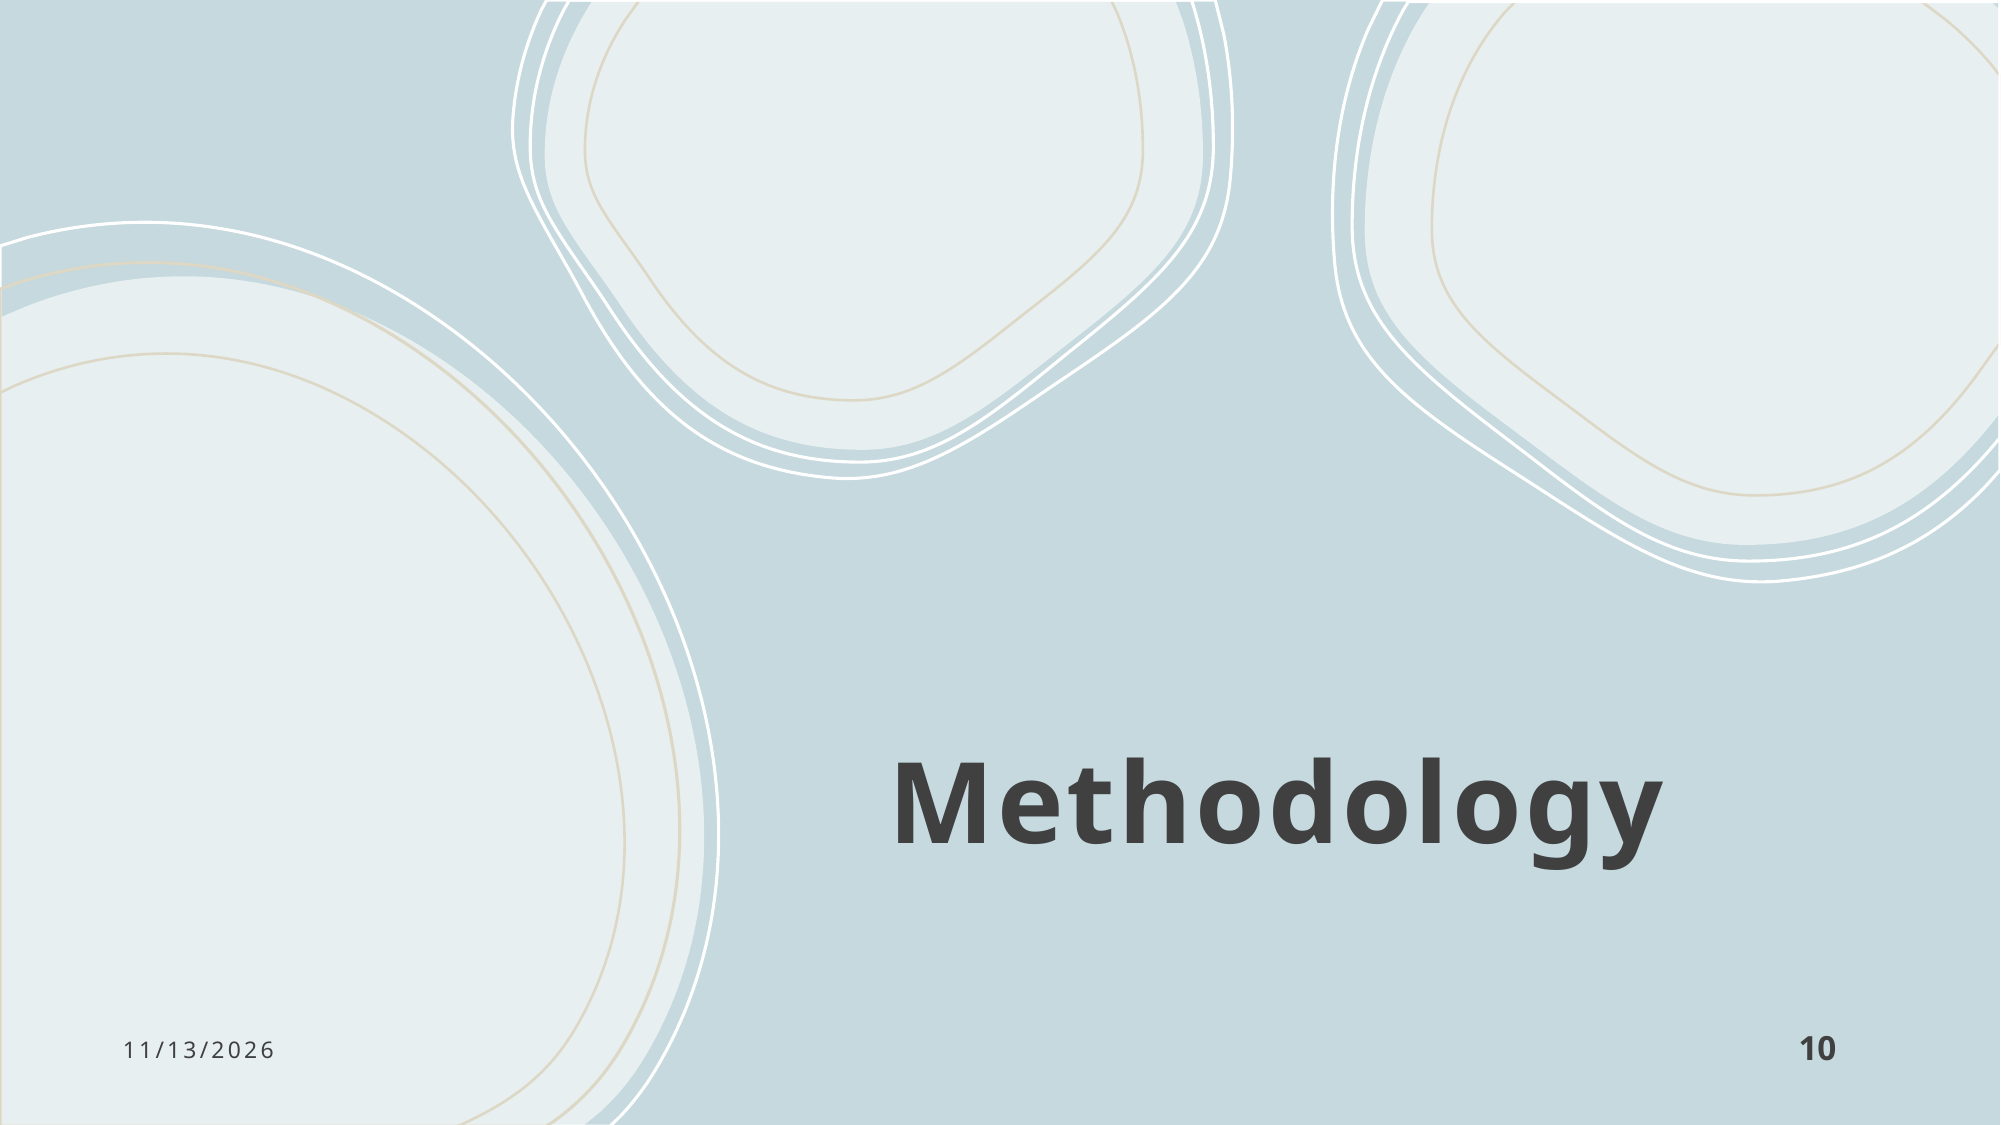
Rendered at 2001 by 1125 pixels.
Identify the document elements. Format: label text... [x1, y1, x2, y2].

slide_number 10 [1780, 1012, 1976, 1088]
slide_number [105, 1012, 571, 1088]
title Methodology [870, 641, 1910, 882]
